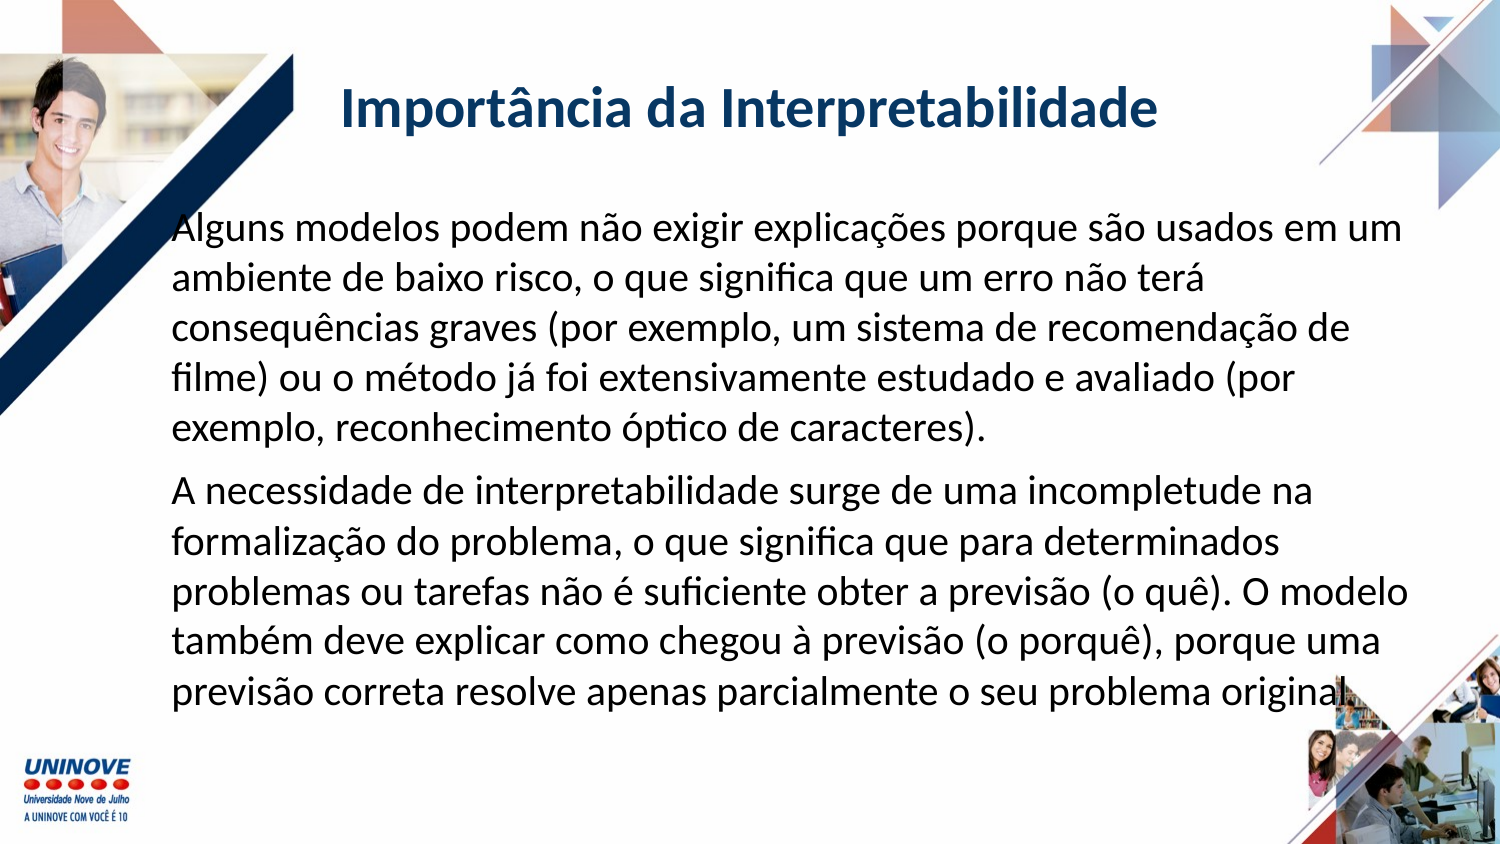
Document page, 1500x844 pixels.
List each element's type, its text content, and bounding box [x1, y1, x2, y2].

list Alguns modelos podem não exigir explicações porque são usados ​​em um ambiente de baixo risco, o que significa que um erro não terá consequências graves (por exemplo, um sistema de recomendação de filme) ou o método já foi extensivamente estudado e avaliado (por exemplo, reconhecimento óptico de caracteres). A necessidade de interpretabilidade surge de uma incompletude na formalização do problema, o que significa que para determinados problemas ou tarefas não é suficiente obter a previsão (o quê). O modelo também deve explicar como chegou à previsão (o porquê), porque uma previsão correta resolve apenas parcialmente o seu problema original [156, 192, 1425, 729]
picture [0, 0, 1500, 844]
title Importância da Interpretabilidade [75, 33, 1425, 175]
